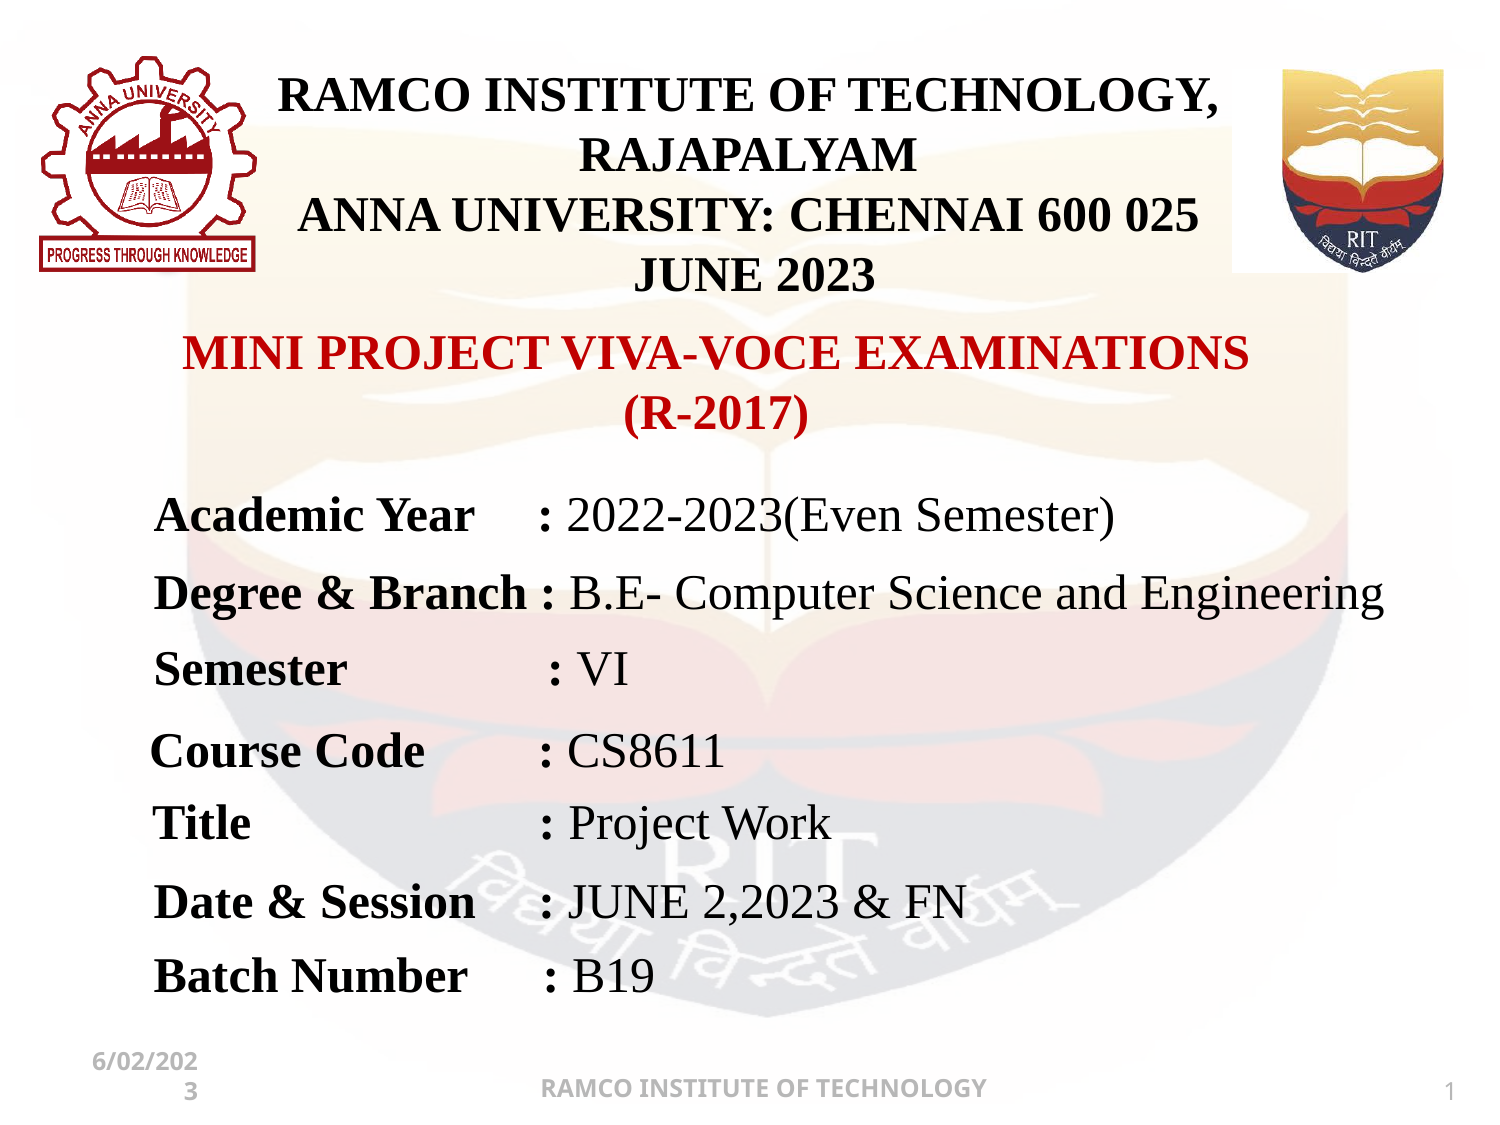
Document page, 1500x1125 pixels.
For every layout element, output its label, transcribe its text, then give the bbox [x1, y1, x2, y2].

text_box Course Code : CS8611 [134, 710, 1500, 786]
text_box Date & Session : JUNE 2,2023 & FN [138, 861, 1290, 936]
text_box Degree & Branch : B.E- Computer Science and Engineering [138, 552, 1427, 628]
text_box Batch Number : B19 [138, 934, 942, 1010]
slide_number 1 [1413, 1034, 1488, 1113]
picture [37, 54, 258, 273]
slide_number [64, 1034, 213, 1113]
text_box MINI PROJECT VIVA-VOCE EXAMINATIONS (R-2017) [134, 312, 1298, 447]
footer RAMCO INSTITUTE OF TECHNOLOGY [525, 1031, 1141, 1110]
text_box Semester : VI [138, 628, 998, 710]
picture [1232, 69, 1489, 273]
text_box Academic Year : 2022-2023(Even Semester) [138, 473, 1500, 549]
text_box RAMCO INSTITUTE OF TECHNOLOGY, RAJAPALYAM ANNA UNIVERSITY: CHENNAI 600 025 JUNE 2023 [0, 54, 1500, 380]
text_box Title : Project Work [137, 782, 1174, 858]
